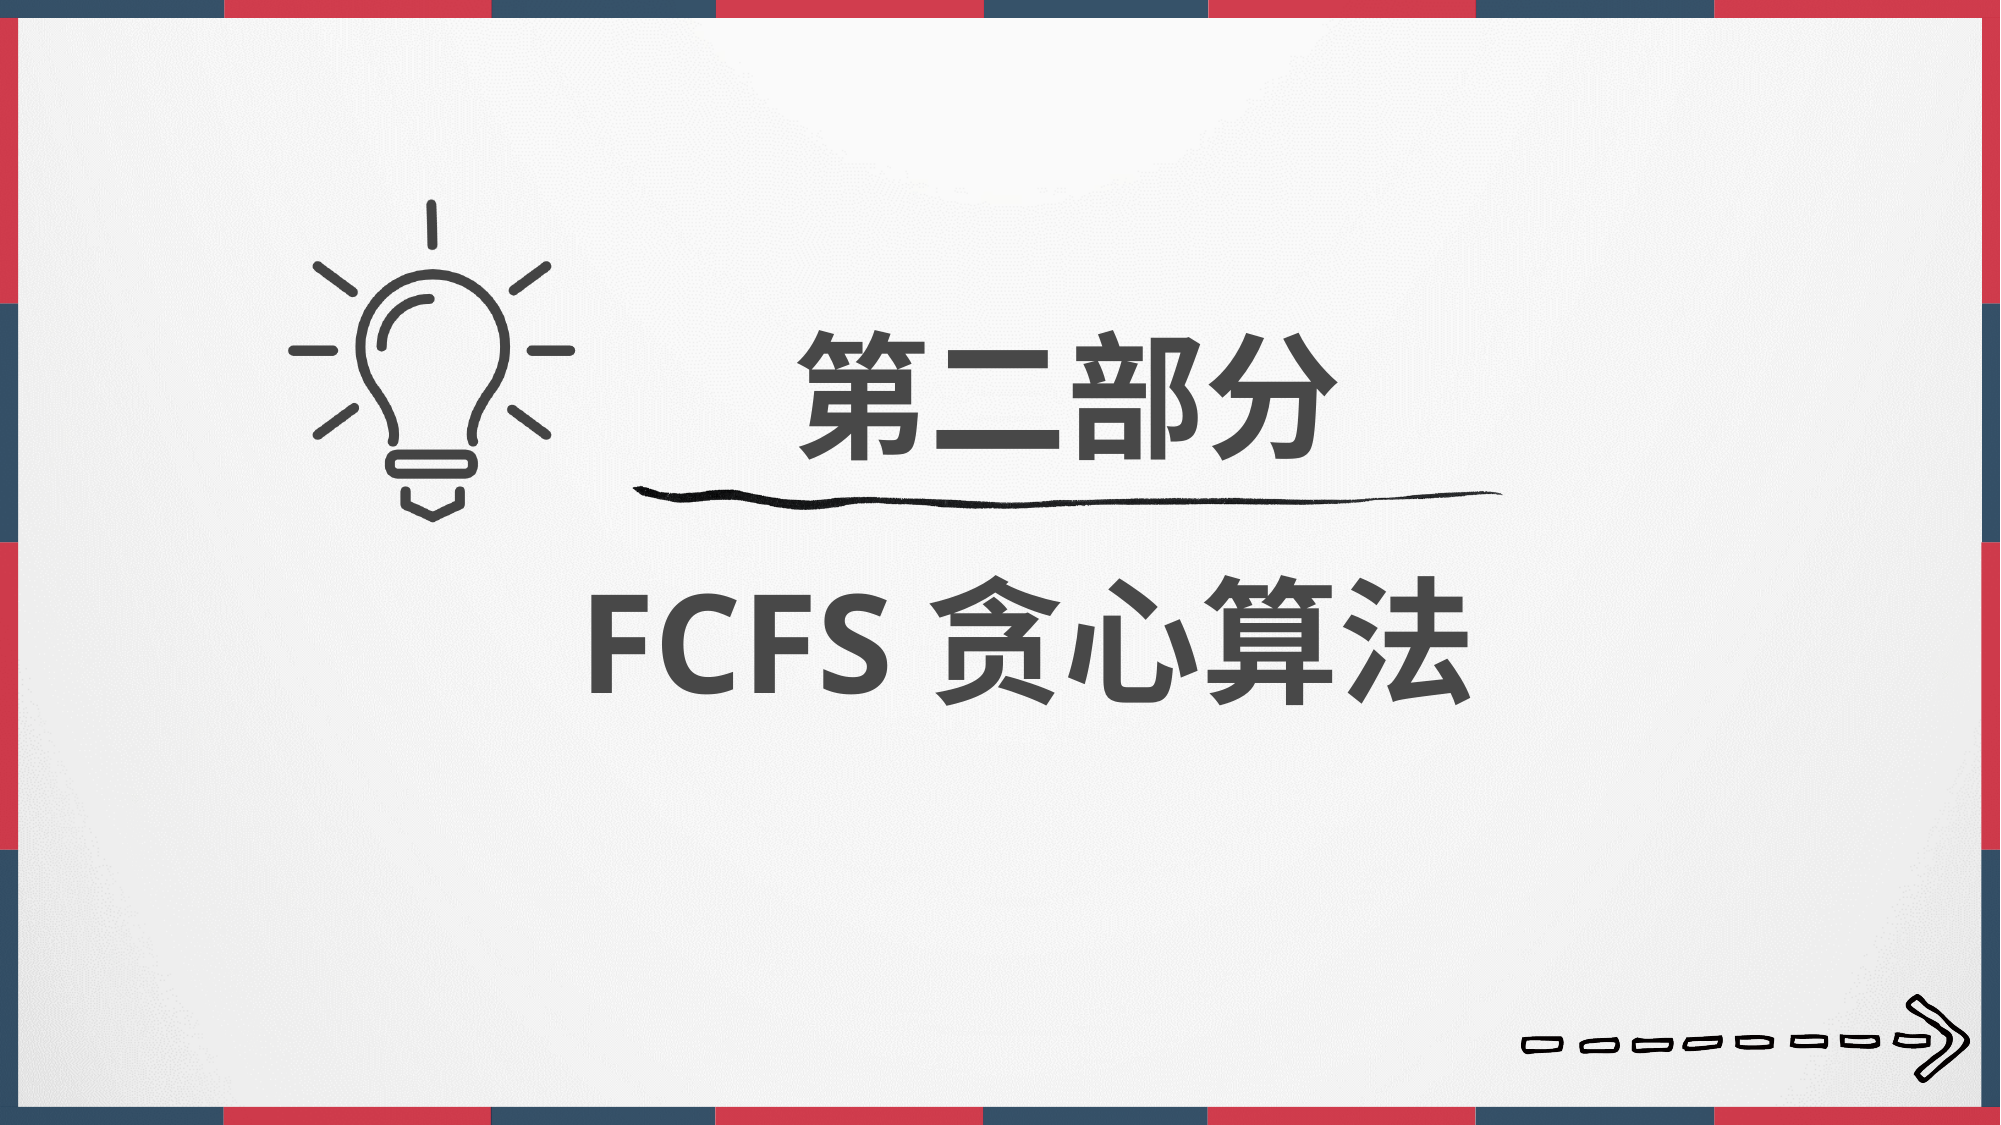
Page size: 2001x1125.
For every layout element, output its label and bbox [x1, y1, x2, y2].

picture [632, 485, 1503, 510]
text_box [0, 0, 2000, 1125]
